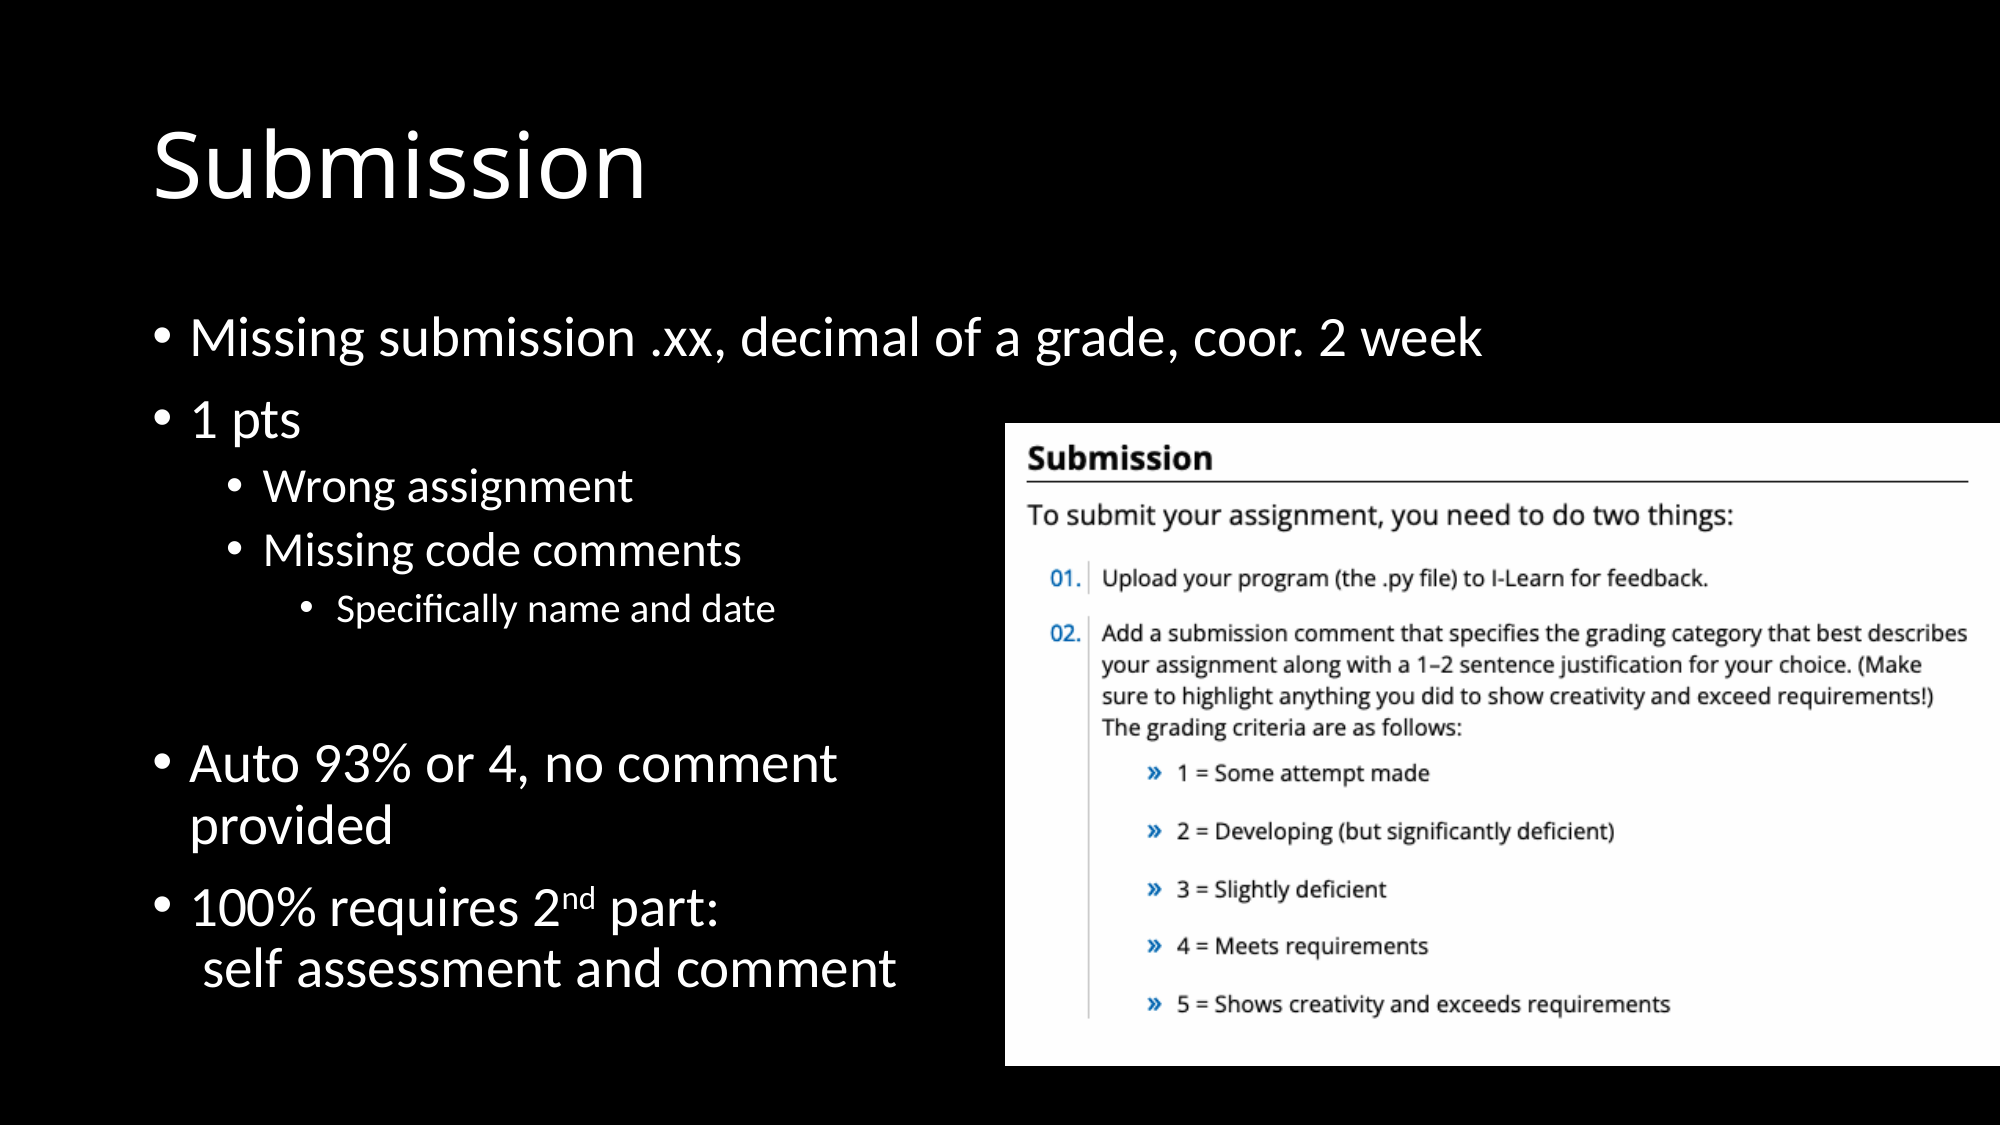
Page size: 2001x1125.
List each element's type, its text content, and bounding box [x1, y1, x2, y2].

picture [1005, 423, 2000, 1066]
title Submission [137, 59, 1863, 278]
list Missing submission .xx, decimal of a grade, coor. 2 week 1 pts Wrong assignment Missing code comments Specifically name and date Auto 93% or 4, no comment provided 100% requires 2nd part: self assessment and comment [137, 299, 1646, 1014]
